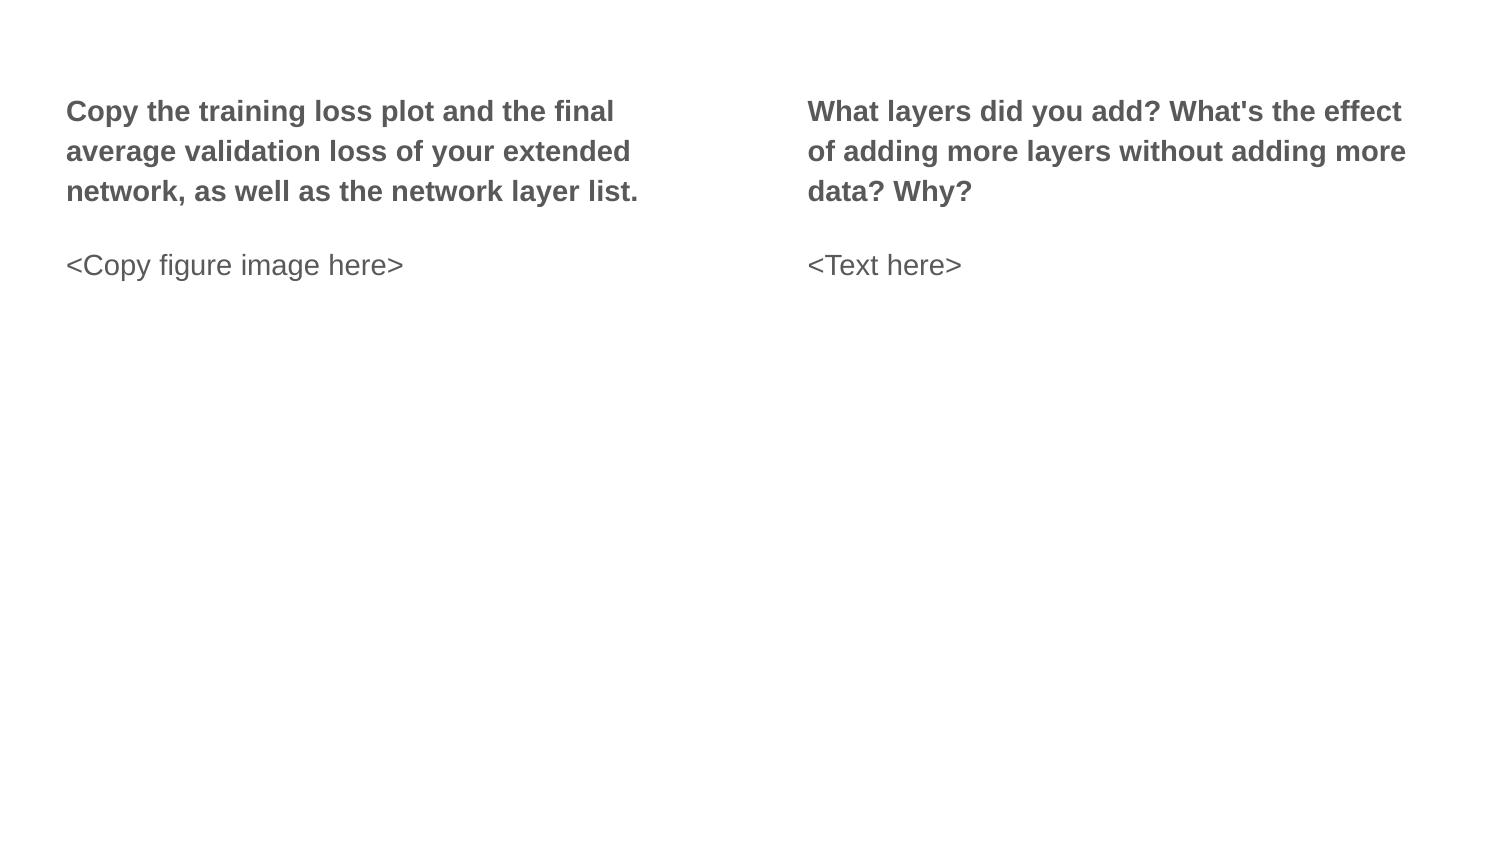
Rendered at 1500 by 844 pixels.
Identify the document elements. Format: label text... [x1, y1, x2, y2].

list Copy the training loss plot and the final average validation loss of your extended network, as well as the network layer list. <Copy figure image here> [51, 71, 708, 750]
list What layers did you add? What's the effect of adding more layers without adding more data? Why? <Text here> [792, 71, 1449, 750]
